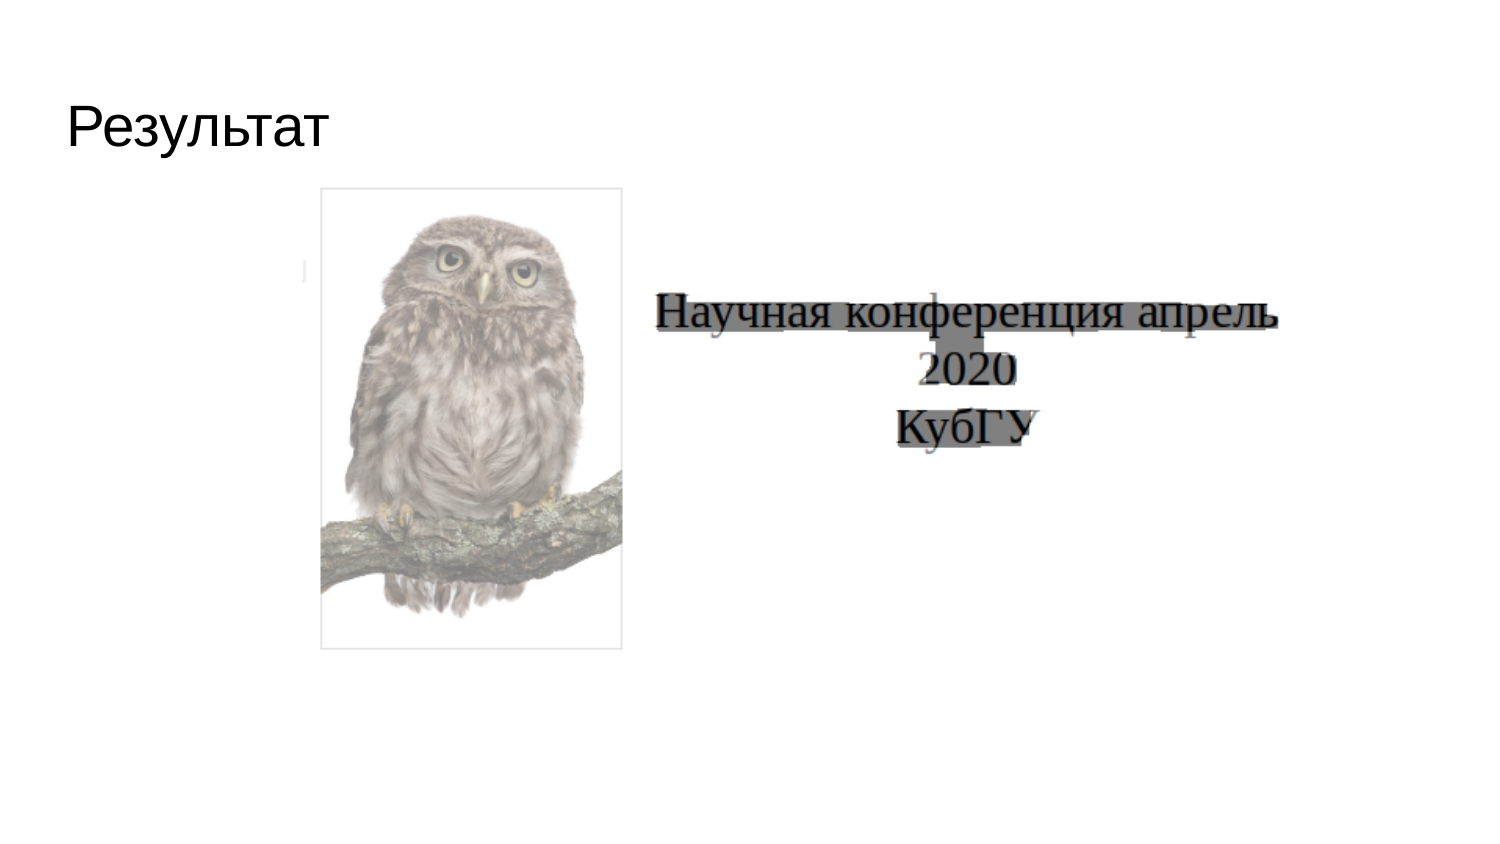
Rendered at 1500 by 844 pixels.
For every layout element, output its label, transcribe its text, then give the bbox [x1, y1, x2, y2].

picture [302, 174, 1305, 700]
title Результат [51, 72, 1449, 167]
